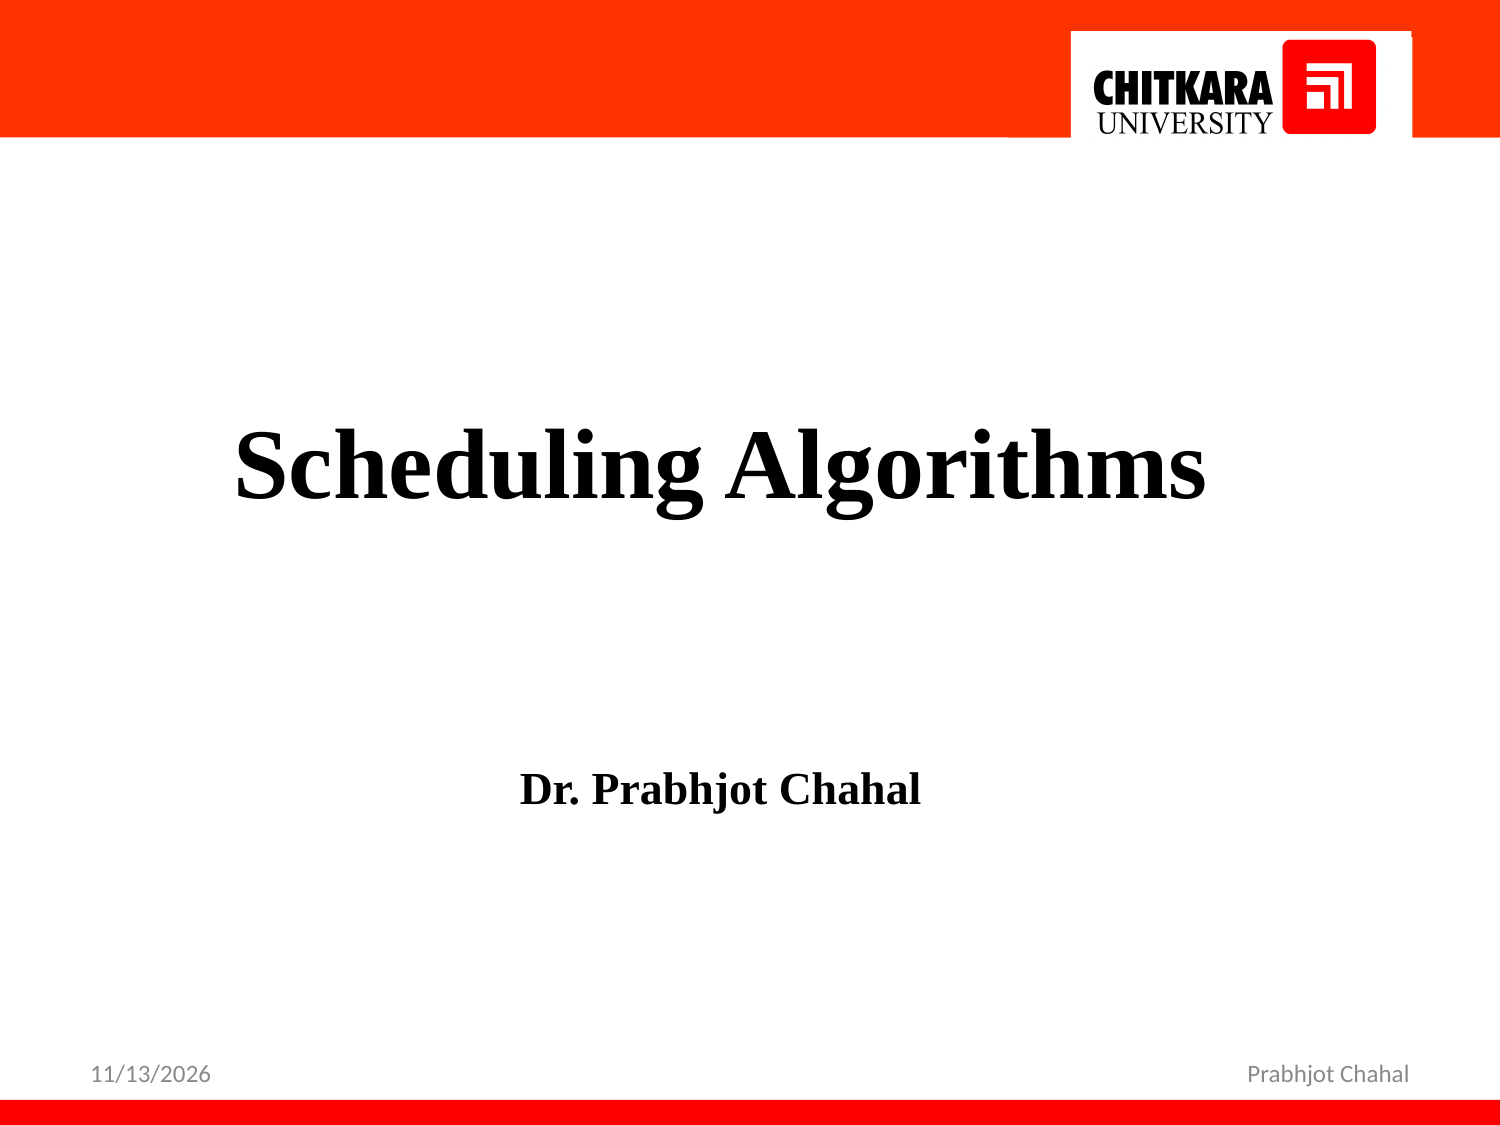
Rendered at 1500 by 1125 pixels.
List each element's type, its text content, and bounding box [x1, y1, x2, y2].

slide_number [75, 1042, 425, 1103]
slide_number Prabhjot Chahal [1074, 1042, 1425, 1103]
title Scheduling Algorithms Dr. Prabhjot Chahal [152, 351, 1290, 502]
picture [1074, 37, 1391, 138]
